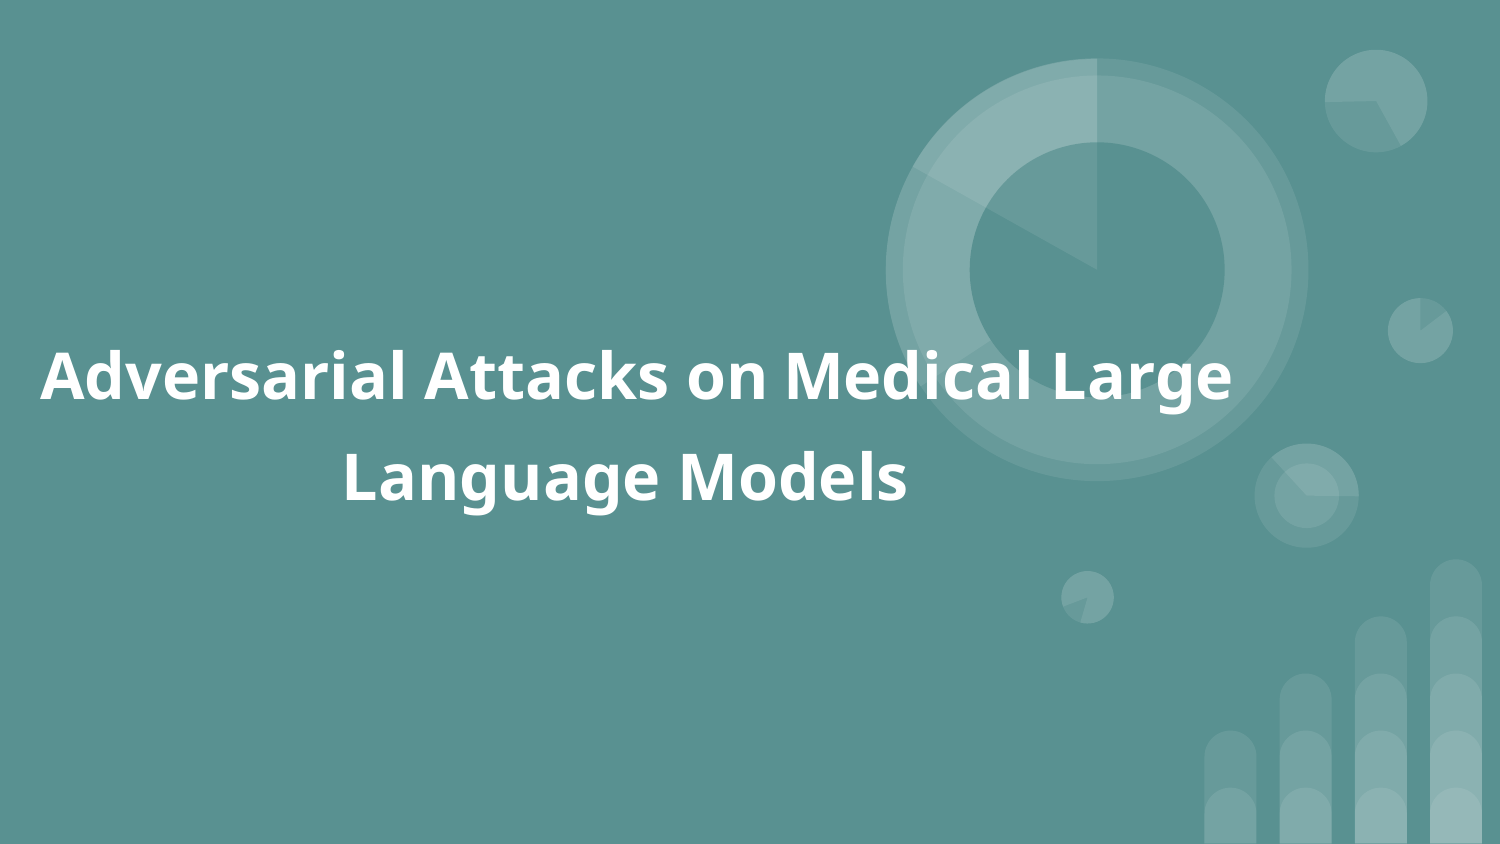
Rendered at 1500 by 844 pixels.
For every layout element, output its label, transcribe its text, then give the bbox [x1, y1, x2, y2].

title Adversarial Attacks on Medical Large Language Models [25, 264, 1483, 572]
